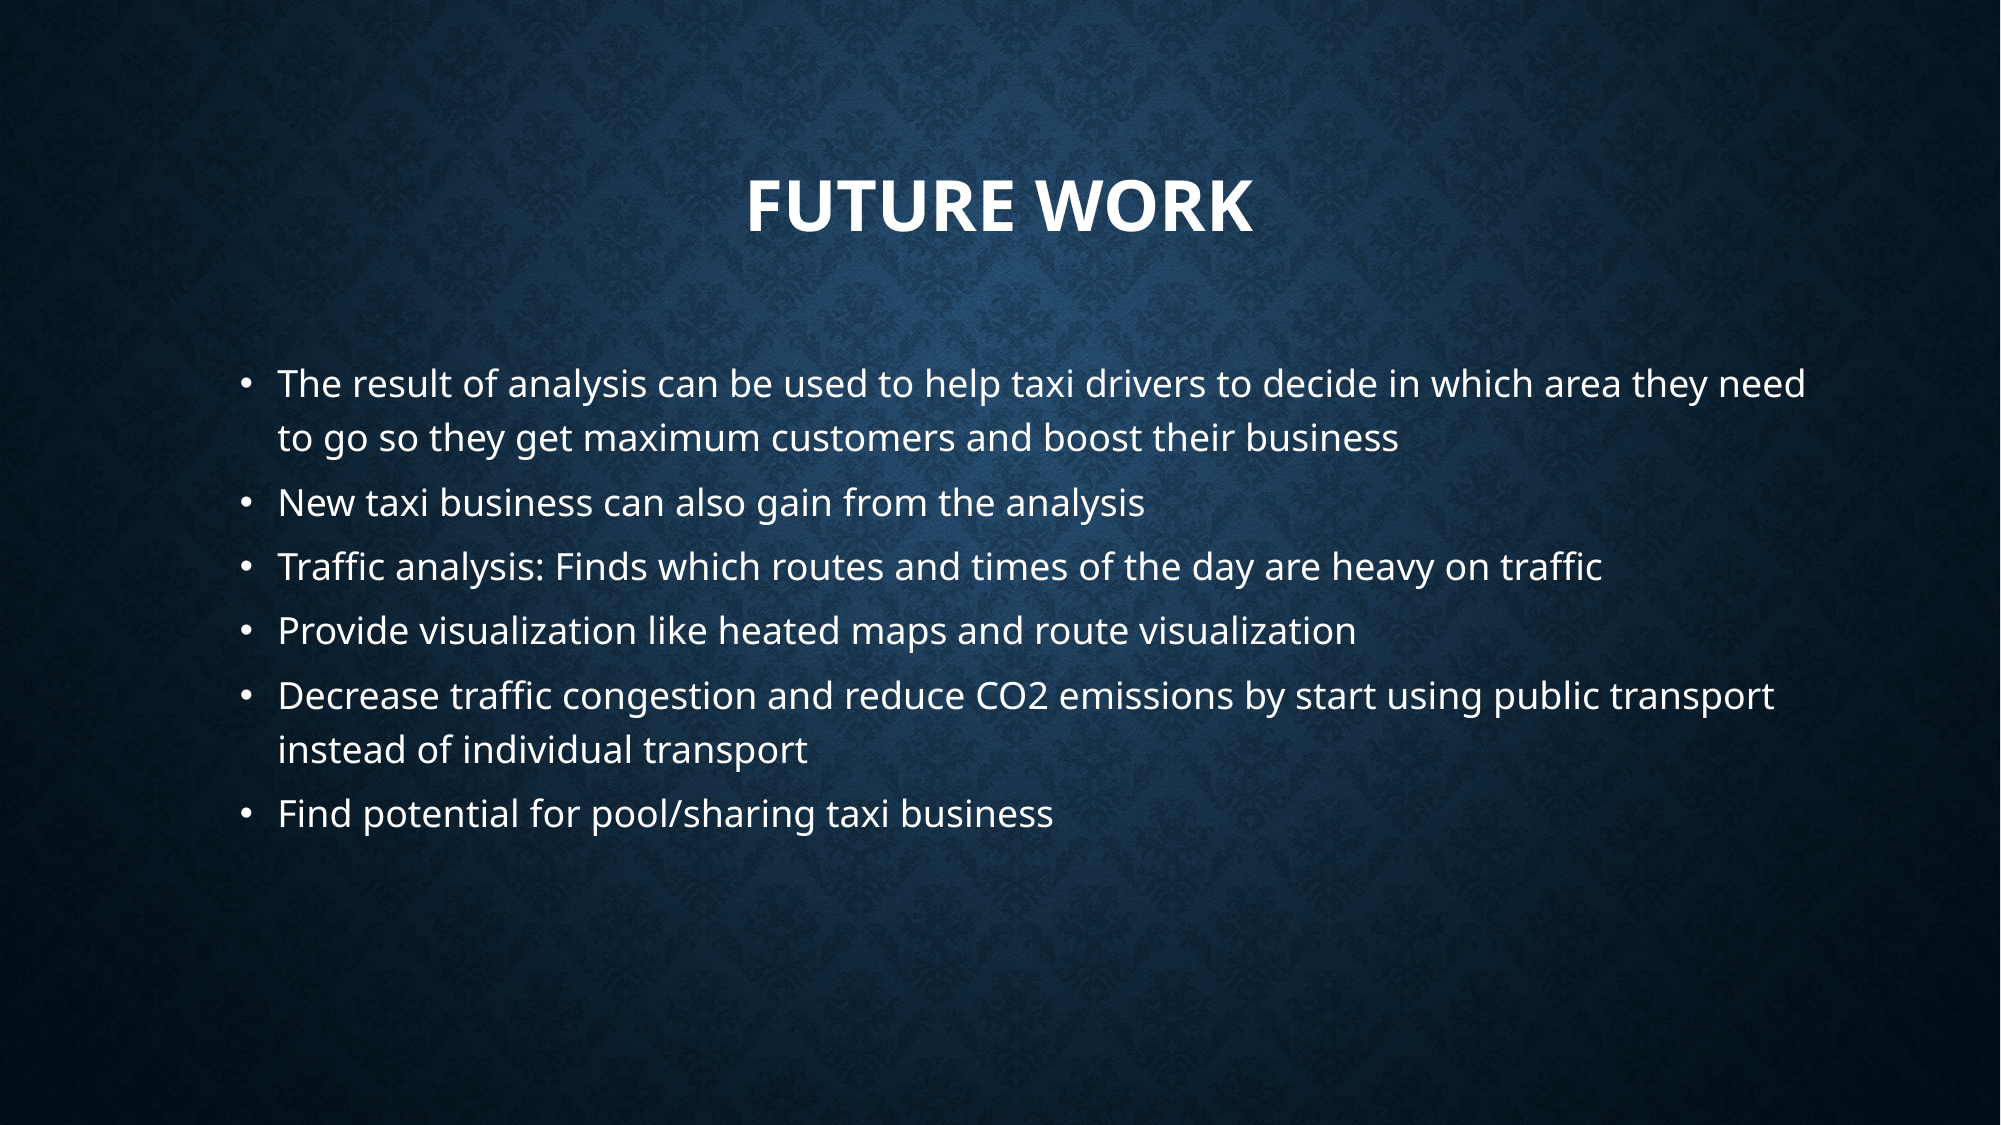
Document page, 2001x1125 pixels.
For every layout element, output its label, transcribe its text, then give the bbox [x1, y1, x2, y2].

title Future work [149, 99, 1849, 318]
list The result of analysis can be used to help taxi drivers to decide in which area they need to go so they get maximum customers and boost their business New taxi business can also gain from the analysis Traffic analysis: Finds which routes and times of the day are heavy on traffic Provide visualization like heated maps and route visualization Decrease traffic congestion and reduce CO2 emissions by start using public transport instead of individual transport Find potential for pool/sharing taxi business [149, 343, 1849, 950]
